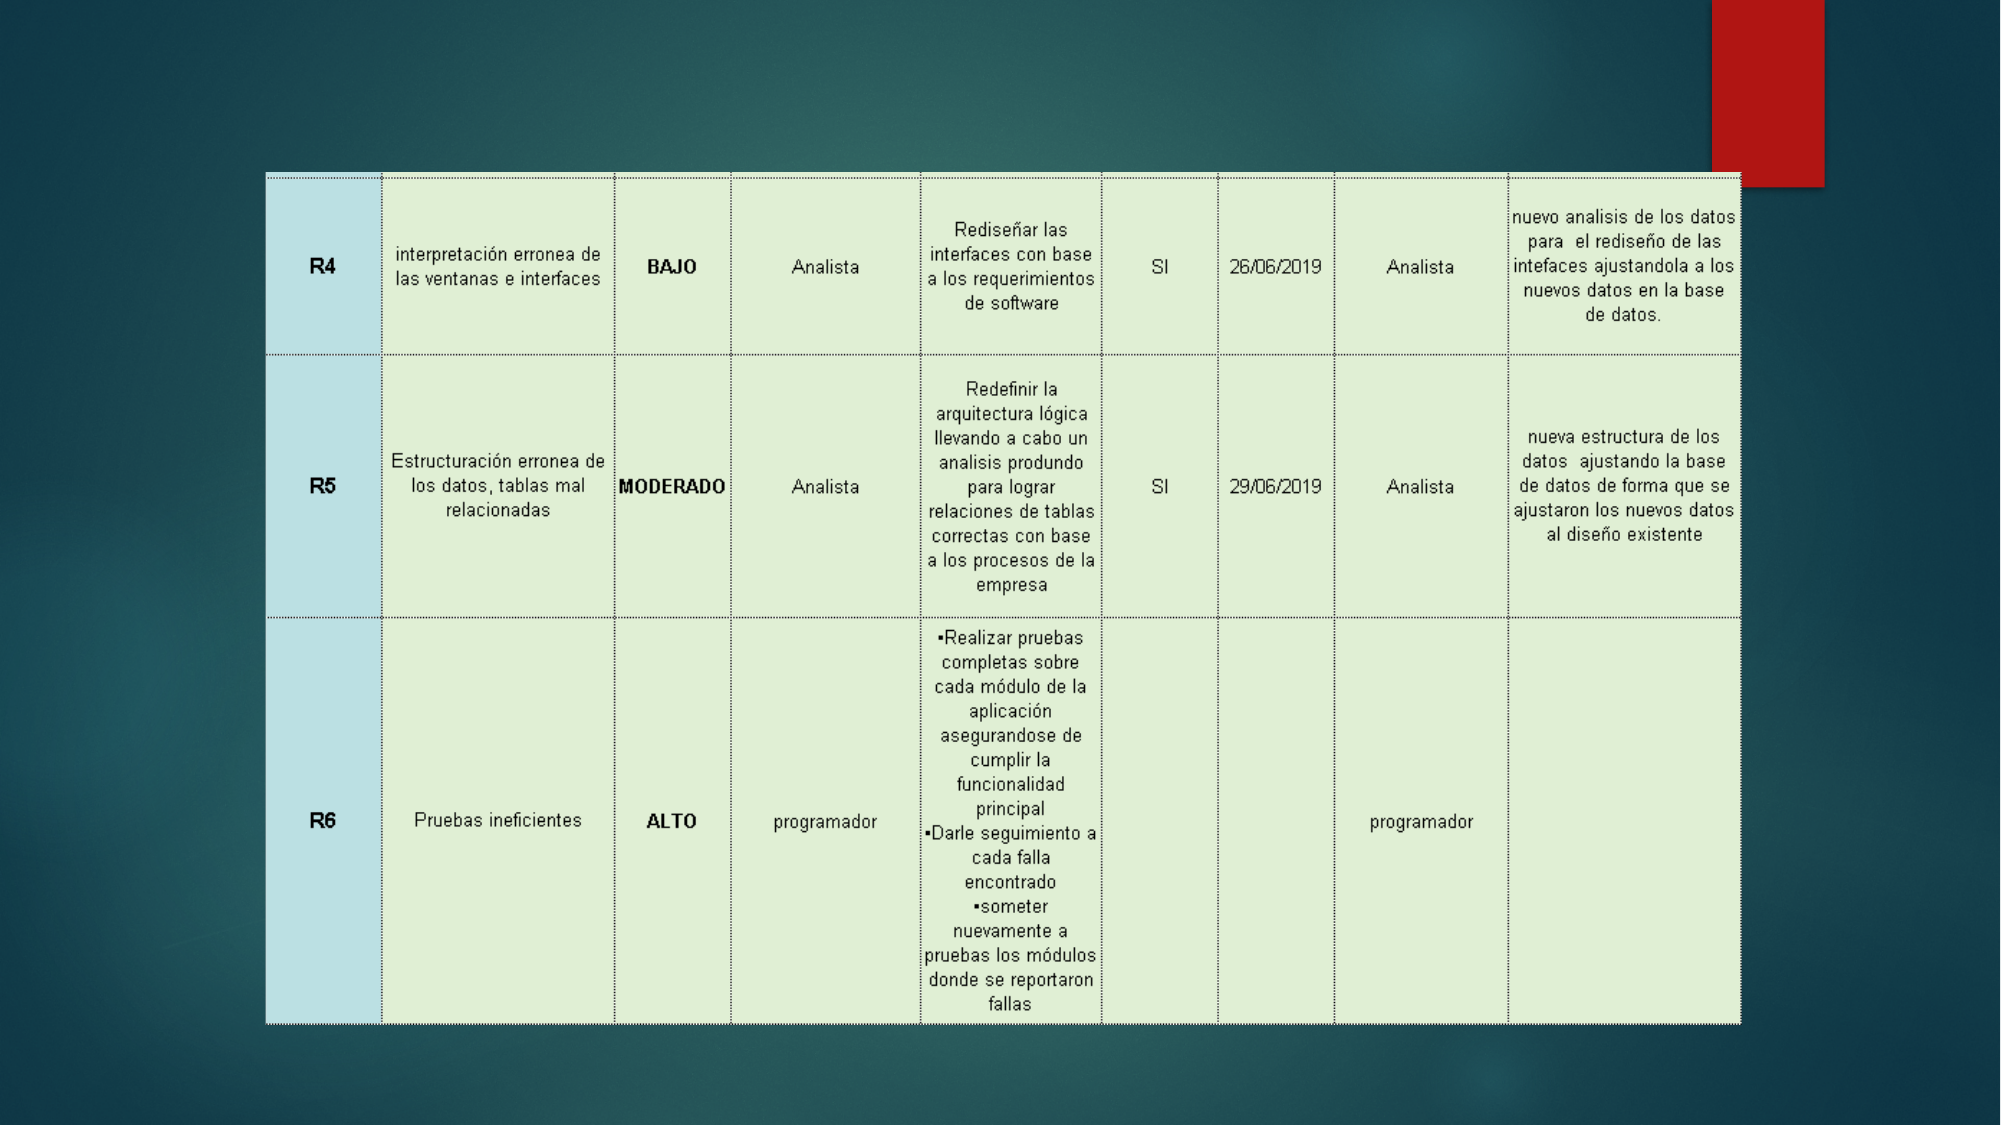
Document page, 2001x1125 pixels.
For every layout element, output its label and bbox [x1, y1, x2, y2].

picture [0, 0, 1742, 1125]
